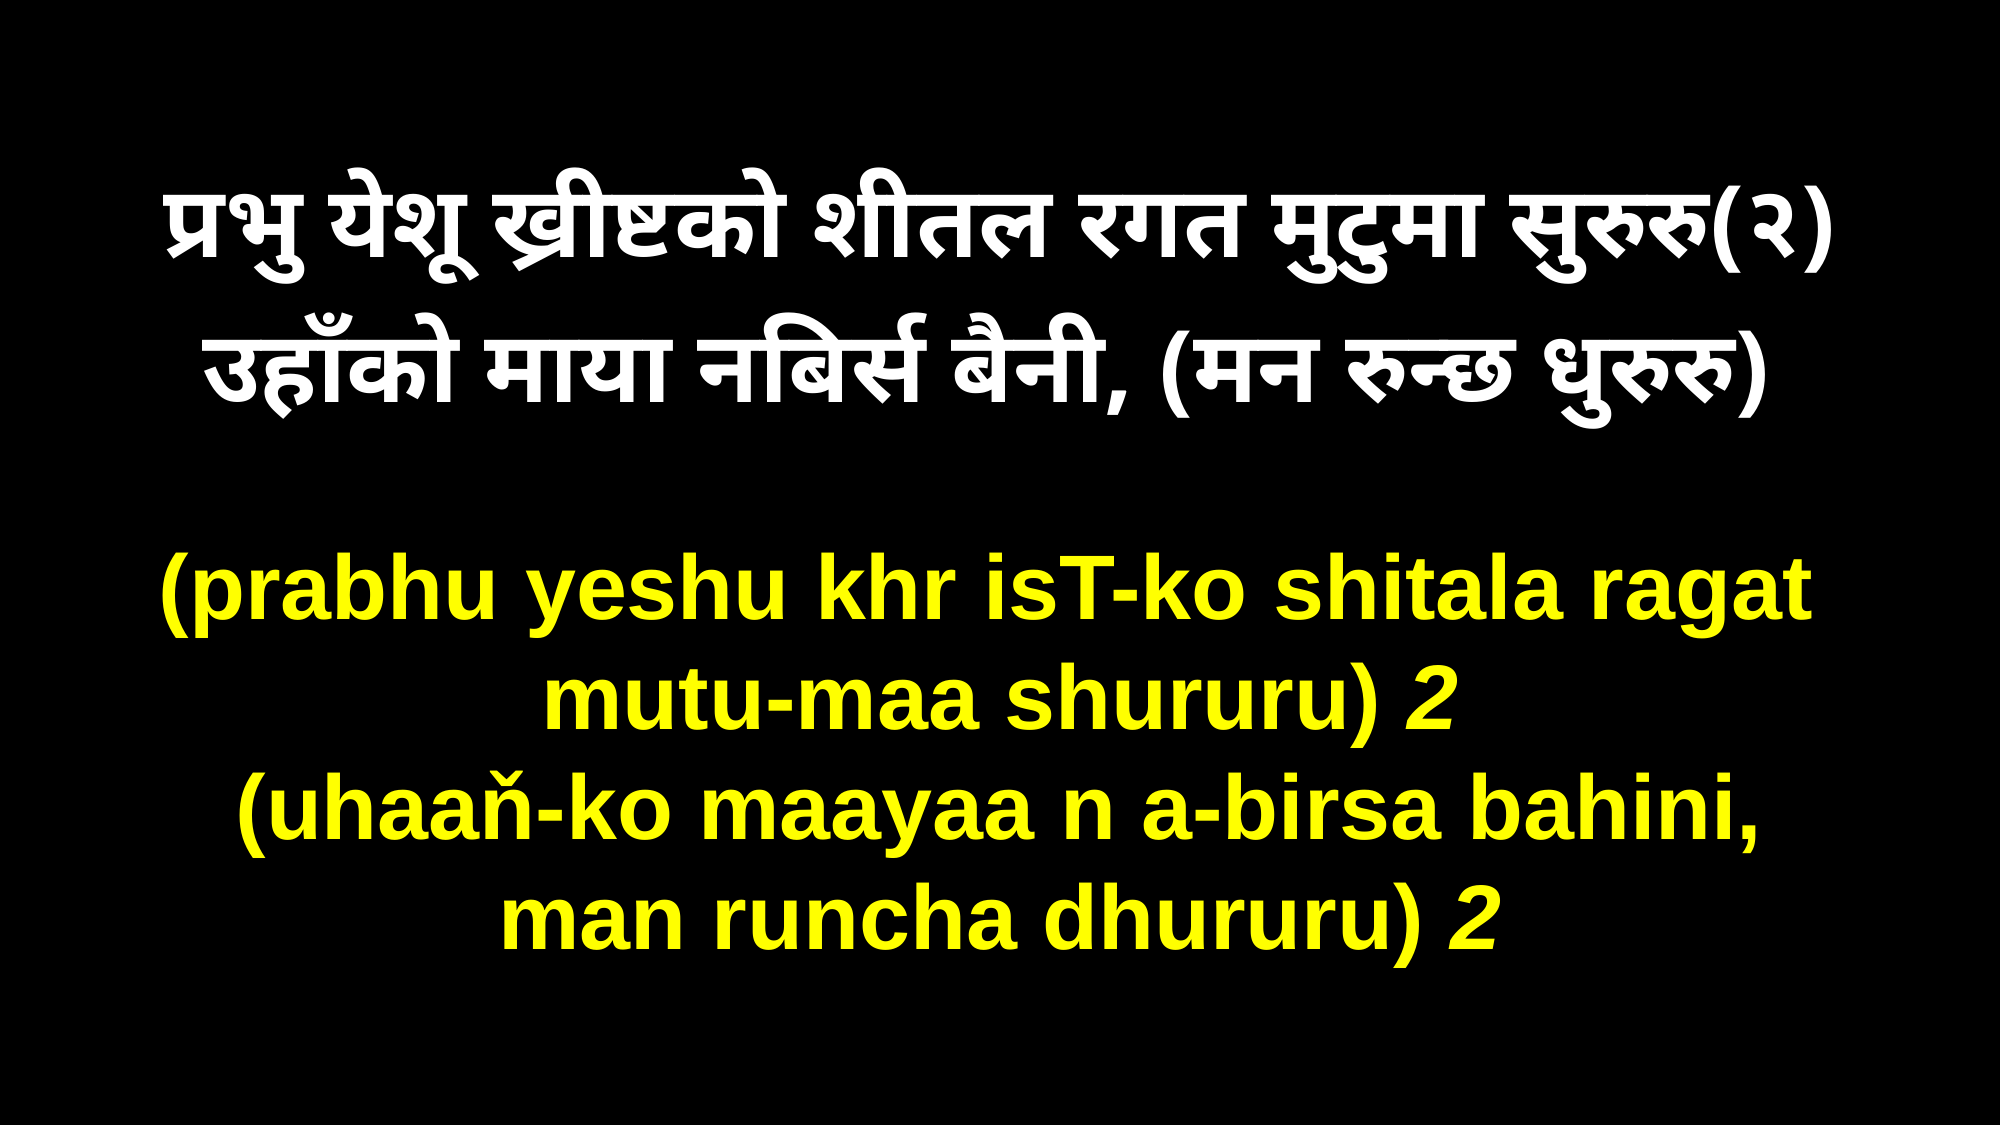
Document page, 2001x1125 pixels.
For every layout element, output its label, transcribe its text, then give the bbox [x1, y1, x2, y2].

text_box प्रभु येशू ख्रीष्टको शीतल रगत मुटुमा सुरुरु(२) उहाँको माया नबिर्स बैनी, (मन रुन्छ धुरुरु) (prabhu yeshu khr isT-ko shitala ragat mutu-maa shururu) 2 (uhaaň-ko maayaa n a-birsa bahini, man runcha dhururu) 2 [154, 153, 1846, 972]
